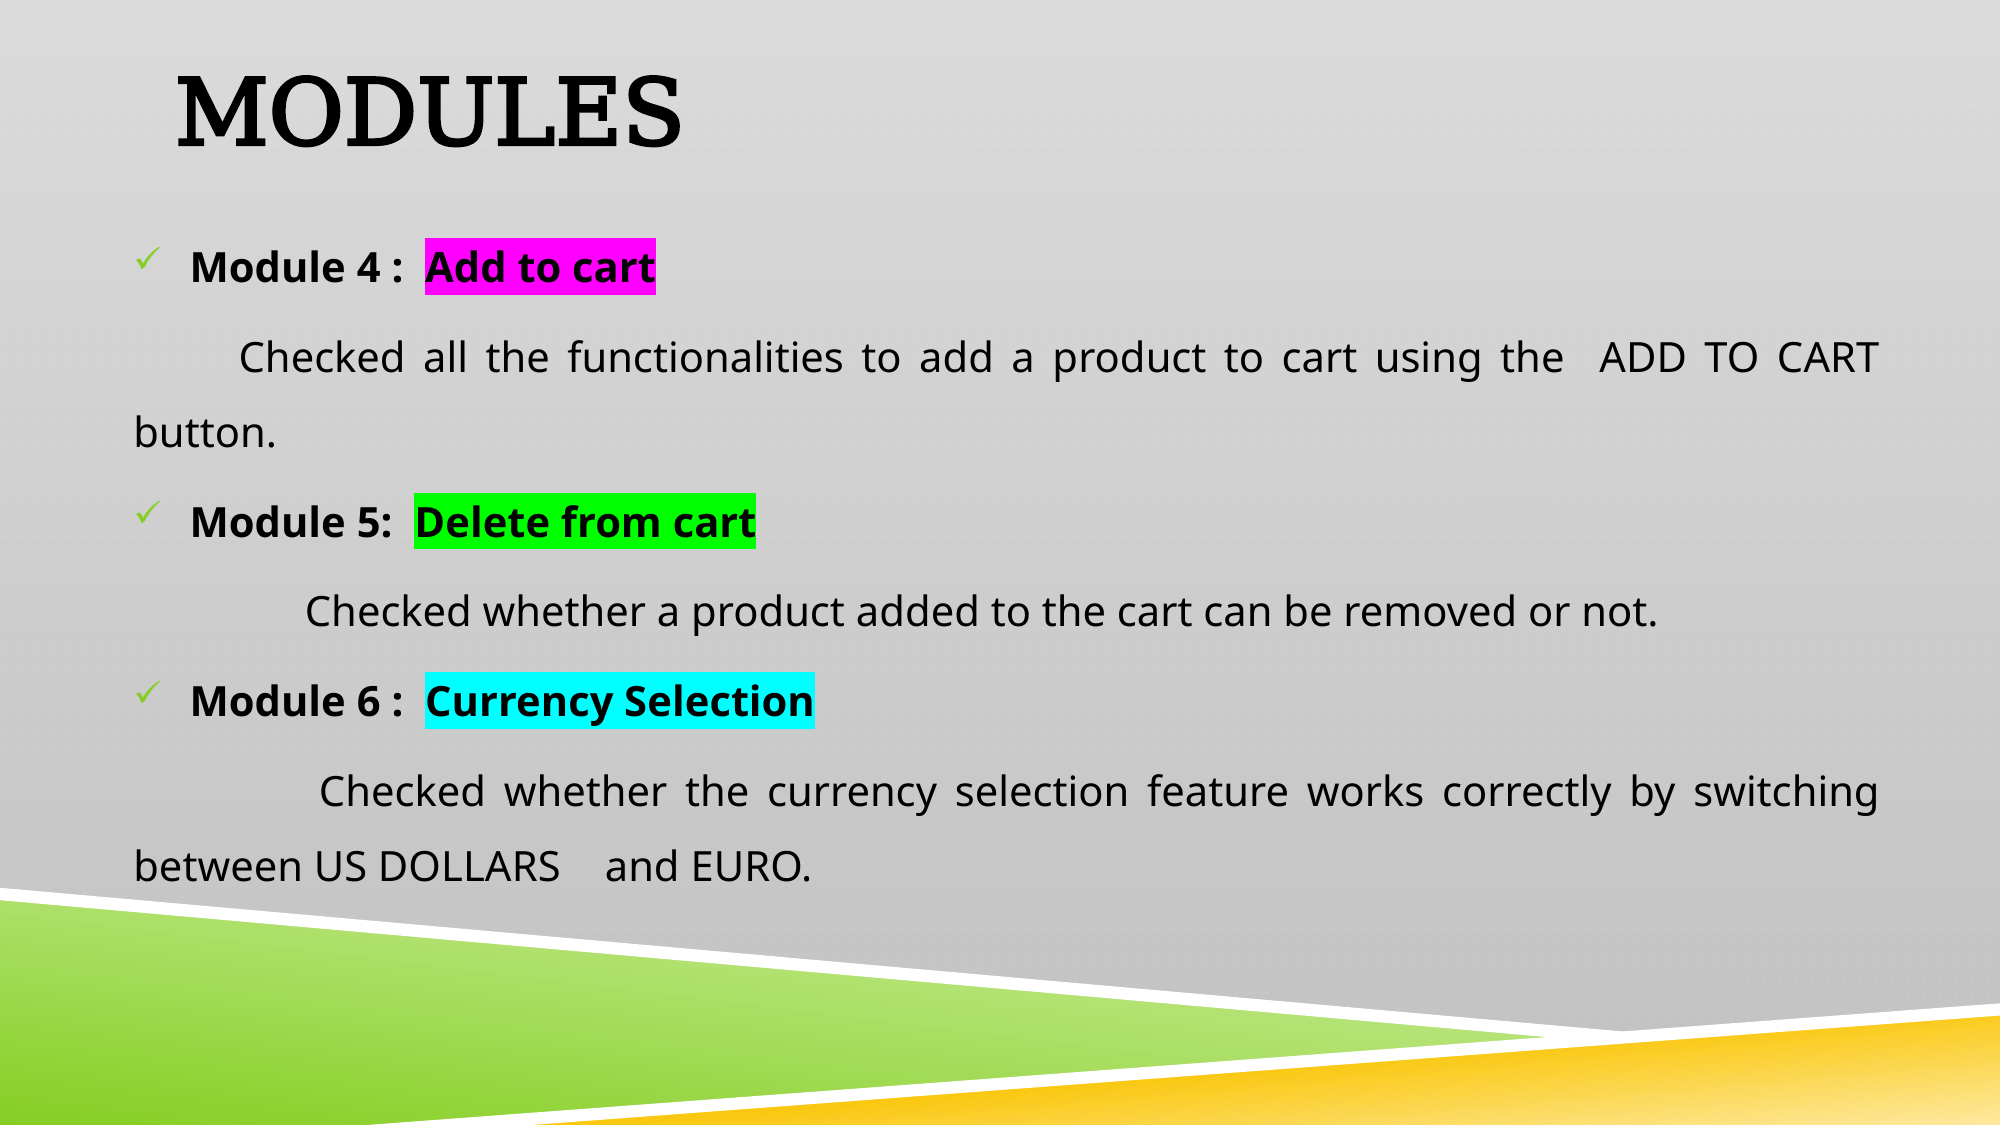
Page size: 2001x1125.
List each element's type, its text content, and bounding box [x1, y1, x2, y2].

list Module 4 : Add to cart Checked all the functionalities to add a product to cart using the ADD TO CART button. Module 5: Delete from cart Checked whether a product added to the cart can be removed or not. Module 6 : Currency Selection Checked whether the currency selection feature works correctly by switching between US DOLLARS and EURO. [20, 208, 1881, 1113]
title Modules [174, 36, 1875, 208]
